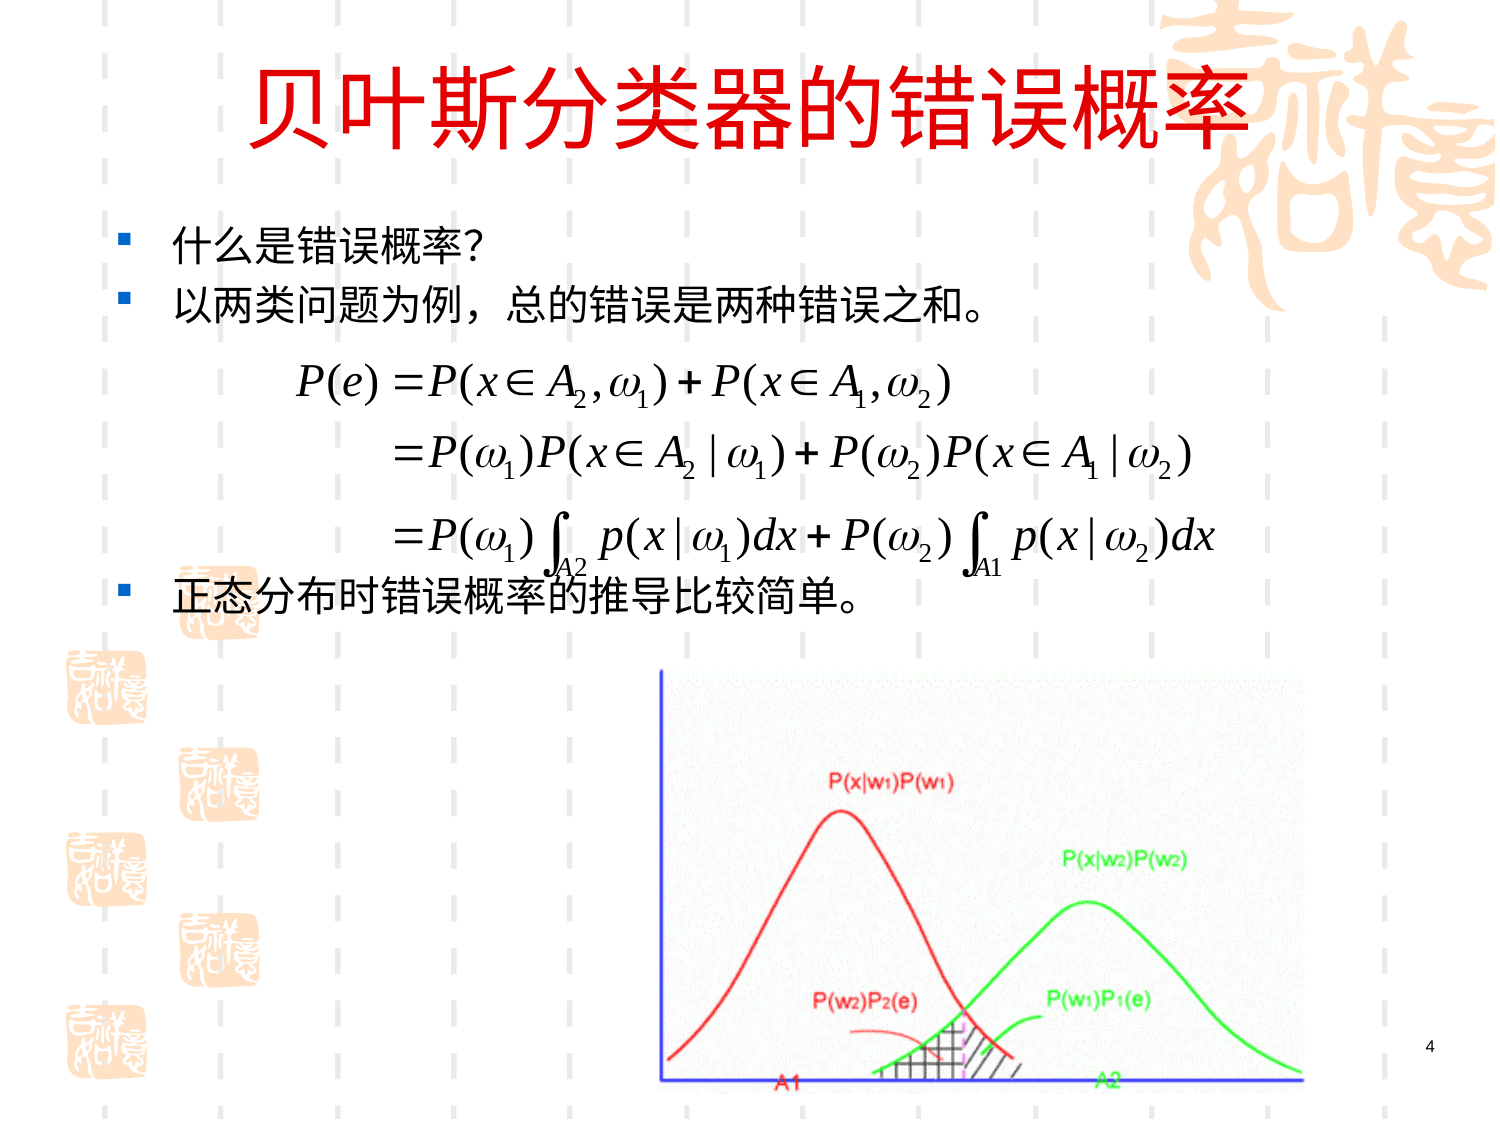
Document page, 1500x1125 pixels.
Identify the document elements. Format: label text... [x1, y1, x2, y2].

picture [649, 662, 1313, 1094]
title 贝叶斯分类器的错误概率 [48, 24, 1450, 188]
list 什么是错误概率？ 以两类问题为例，总的错误是两种错误之和。 正态分布时错误概率的推导比较简单。 [99, 212, 1375, 1001]
slide_number 4 [1074, 1024, 1450, 1103]
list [287, 349, 1226, 586]
